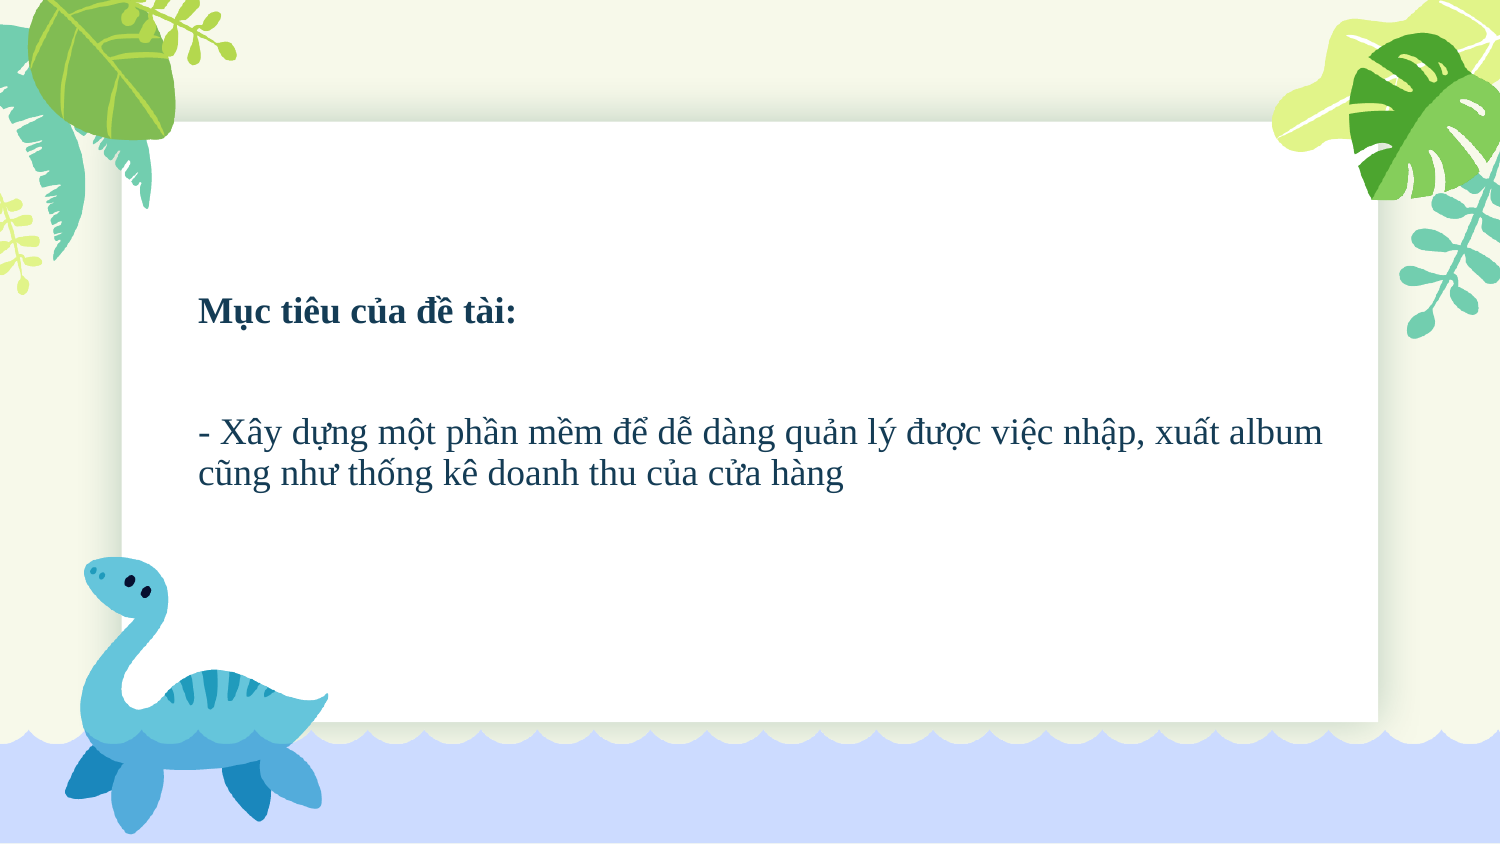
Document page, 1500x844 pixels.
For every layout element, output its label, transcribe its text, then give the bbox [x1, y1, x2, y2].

picture [0, 0, 1500, 844]
title Mục tiêu của đề tài: - Xây dựng một phần mềm để dễ dàng quản lý được việc nhập, xuất album cũng như thống kê doanh thu của cửa hàng [198, 143, 1343, 655]
